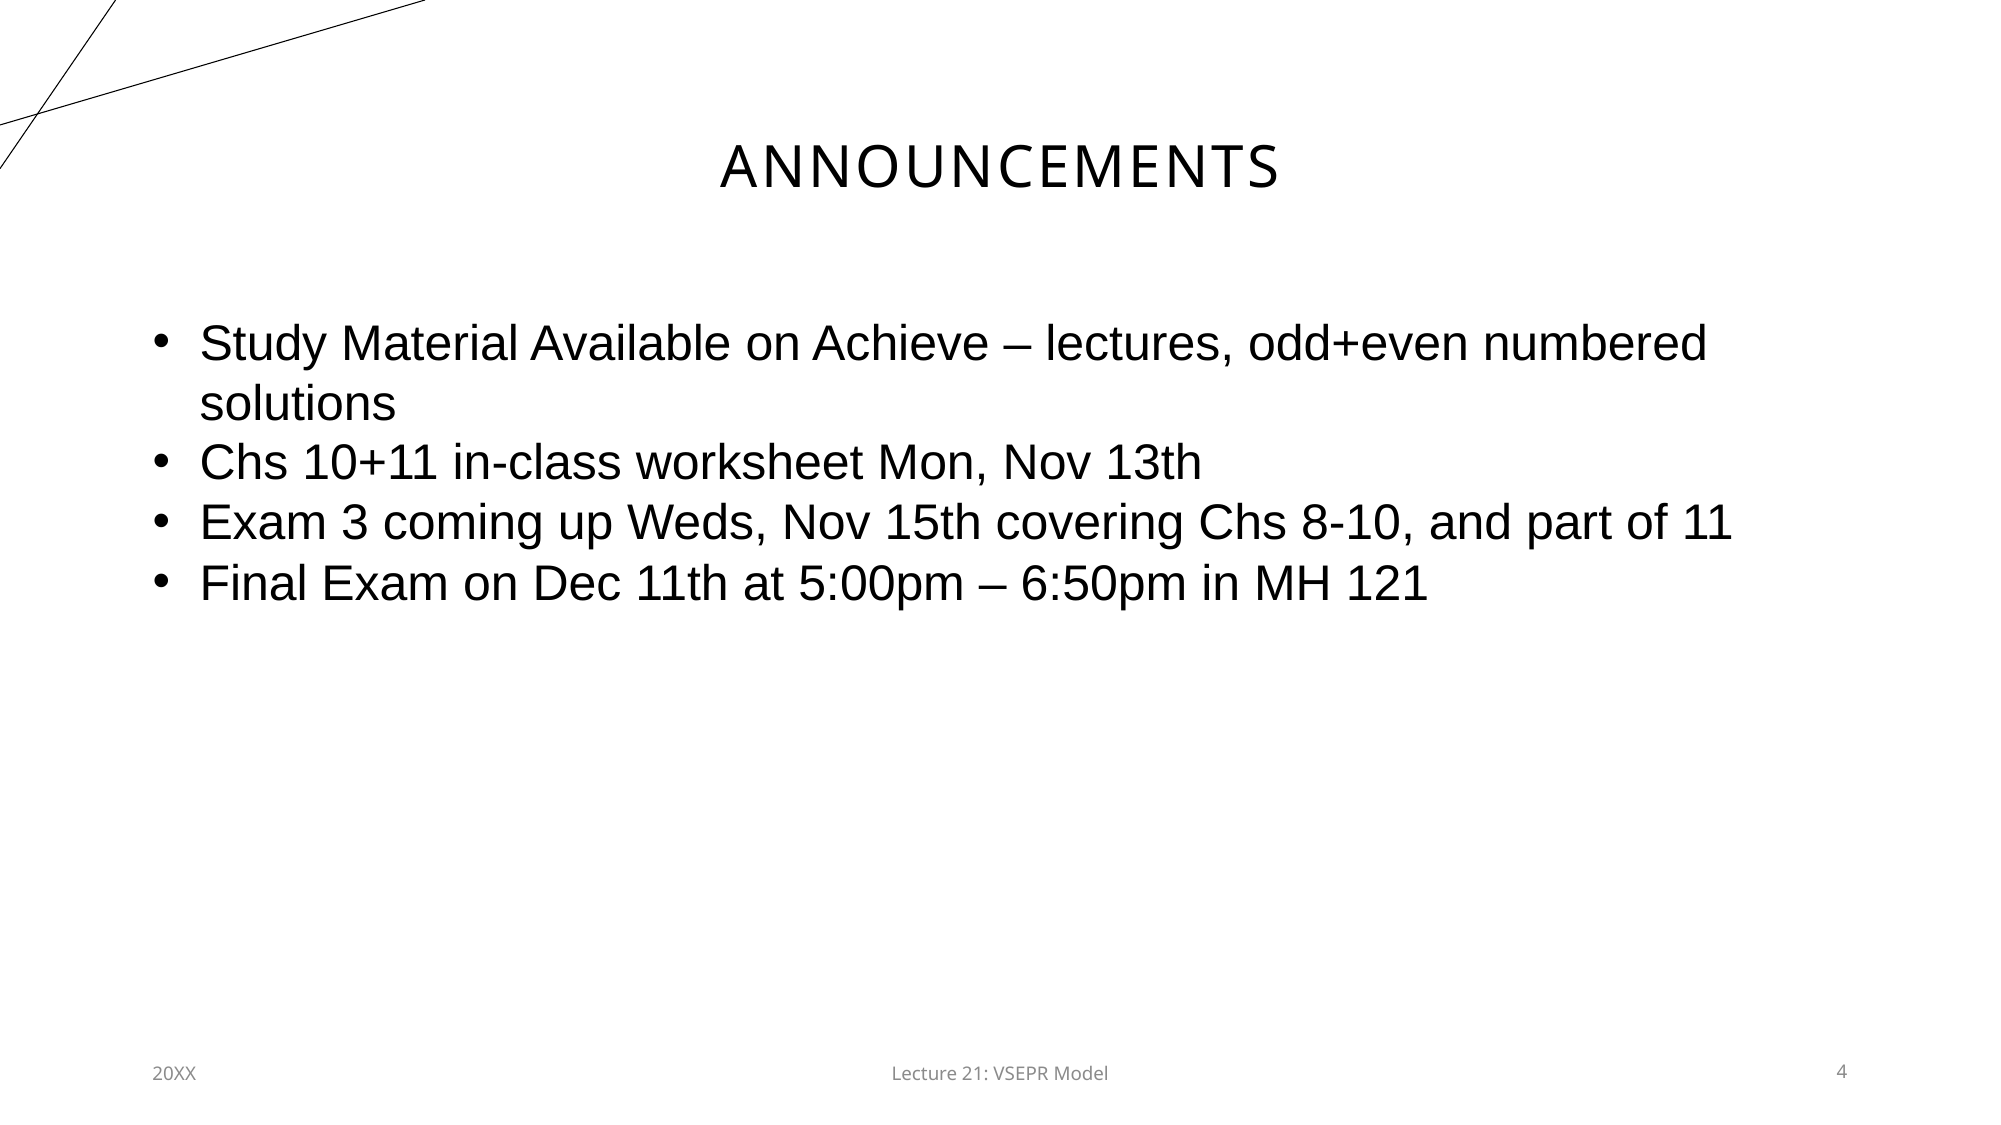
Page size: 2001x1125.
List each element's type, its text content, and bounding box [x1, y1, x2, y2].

slide_number 4 [1412, 1042, 1863, 1103]
footer Lecture 21: VSEPR Model​ [662, 1042, 1338, 1103]
slide_number 20XX [137, 1042, 588, 1103]
title announcements [137, 59, 1863, 278]
text_box Study Material Available on Achieve – lectures, odd+even numbered solutions Chs 10+11 in-class worksheet Mon, Nov 13th Exam 3 coming up Weds, Nov 15th covering Chs 8-10, and part of 11 Final Exam on Dec 11th at 5:00pm – 6:50pm in MH 121 [137, 302, 1858, 618]
